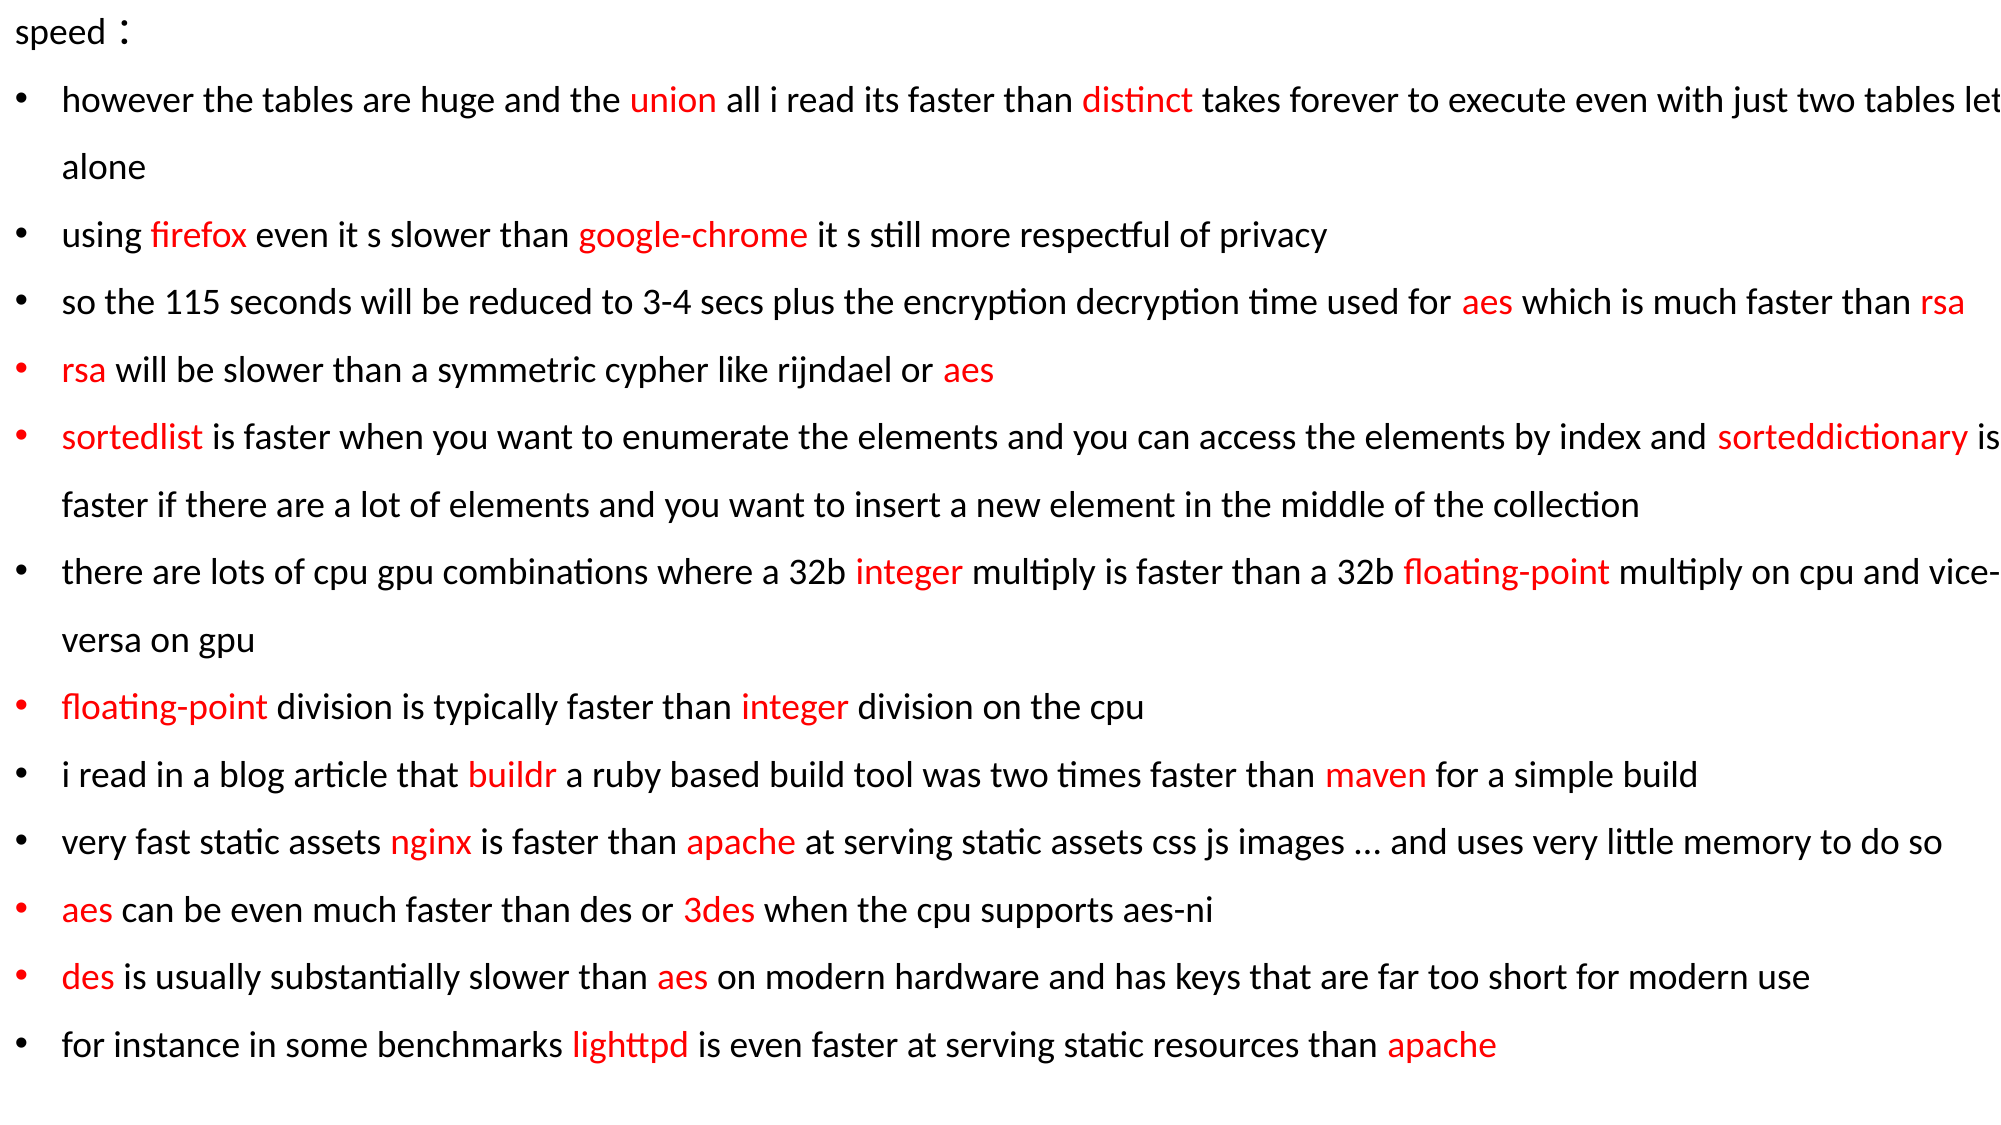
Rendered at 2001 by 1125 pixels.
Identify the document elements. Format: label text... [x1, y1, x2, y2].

text_box speed： however the tables are huge and the union all i read its faster than distinct takes forever to execute even with just two tables let alone using firefox even it s slower than google-chrome it s still more respectful of privacy so the 115 seconds will be reduced to 3-4 secs plus the encryption decryption time used for aes which is much faster than rsa rsa will be slower than a symmetric cypher like rijndael or aes sortedlist is faster when you want to enumerate the elements and you can access the elements by index and sorteddictionary is faster if there are a lot of elements and you want to insert a new element in the middle of the collection there are lots of cpu gpu combinations where a 32b integer multiply is faster than a 32b floating-point multiply on cpu and vice-versa on gpu floating-point division is typically faster than integer division on the cpu i read in a blog article that buildr a ruby based build tool was two times faster than maven for a simple build very fast static assets nginx is faster than apache at serving static assets css js images ... and uses very little memory to do so aes can be even much faster than des or 3des when the cpu supports aes-ni des is usually substantially slower than aes on modern hardware and has keys that are far too short for modern use for instance in some benchmarks lighttpd is even faster at serving static resources than apache [0, 0, 2000, 1073]
